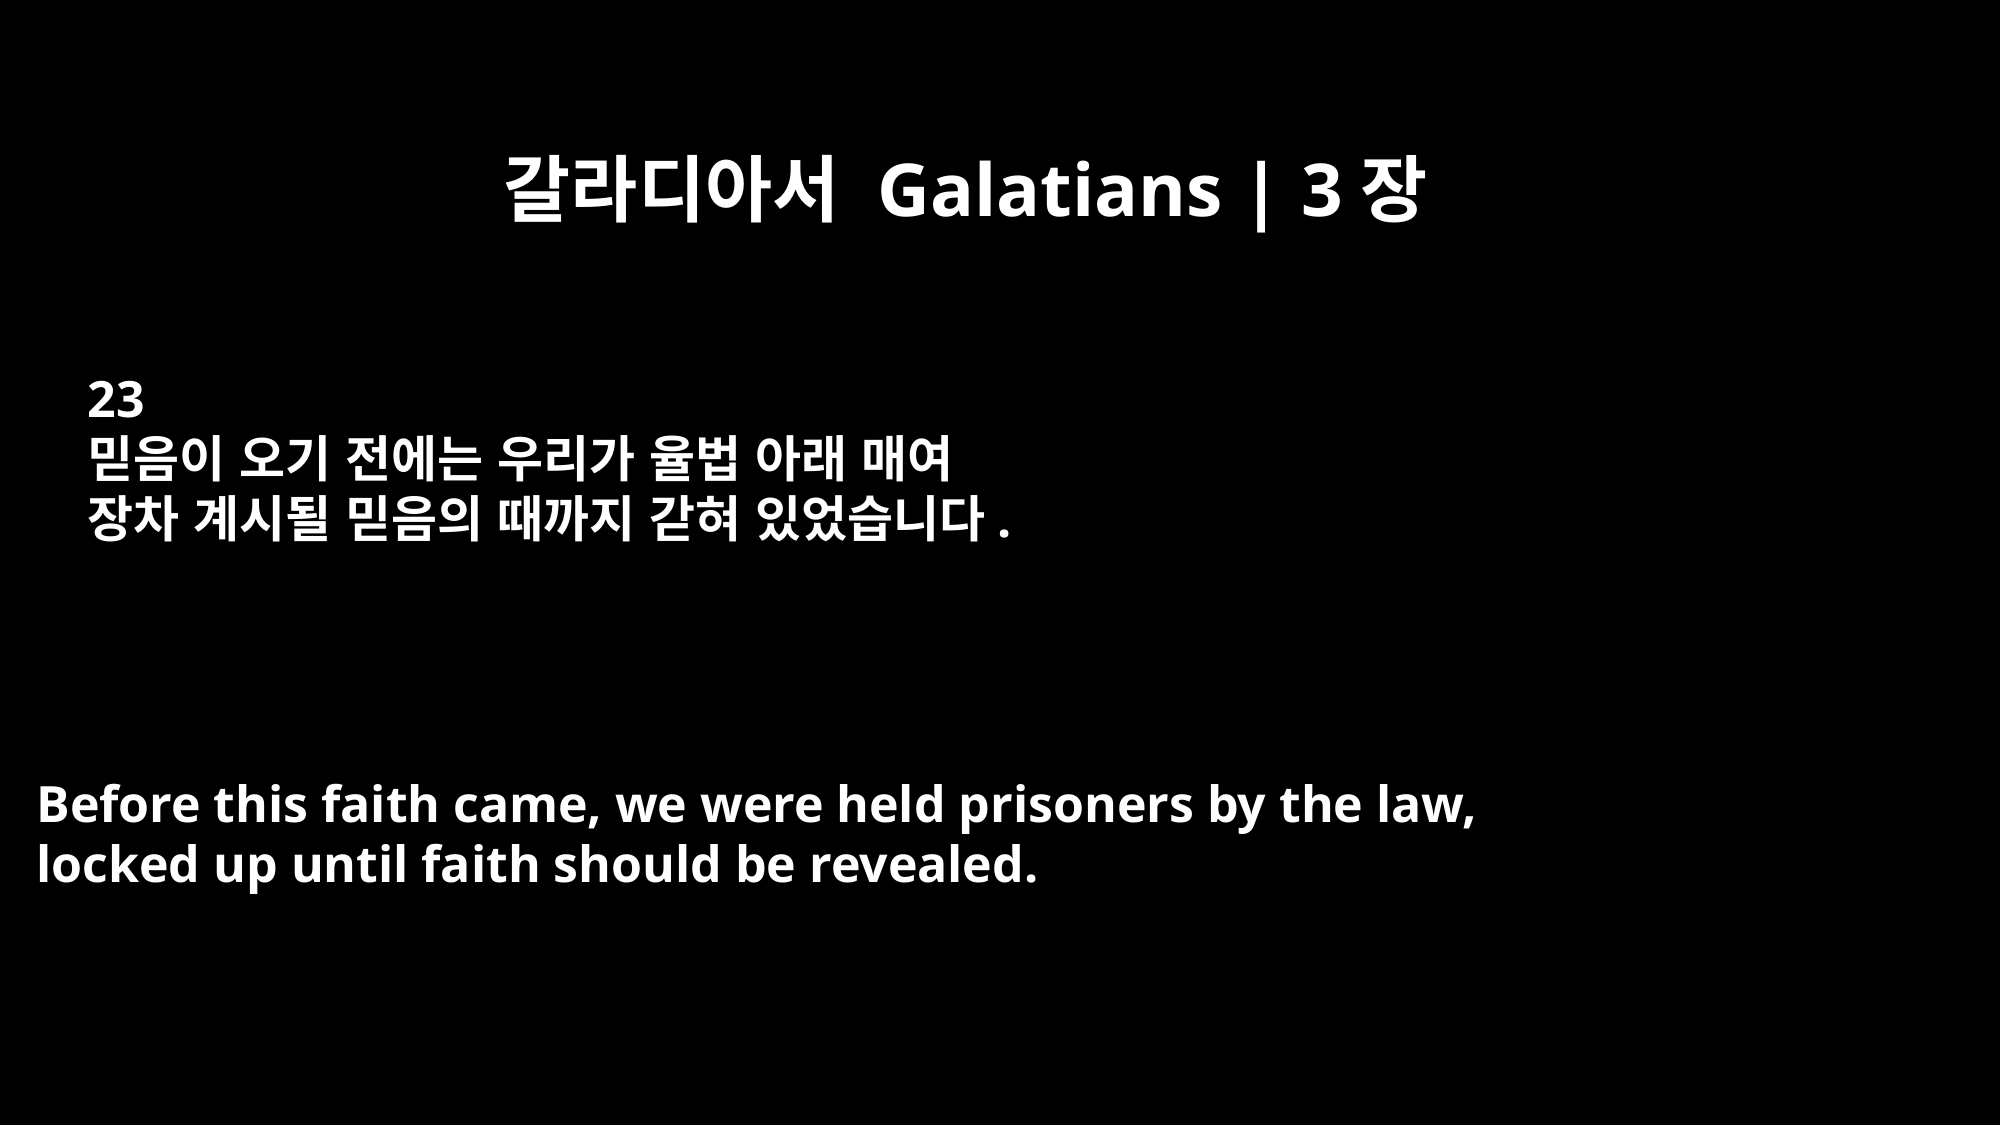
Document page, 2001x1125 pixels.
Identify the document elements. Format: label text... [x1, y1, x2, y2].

text_box Before this faith came, we were held prisoners by the law, locked up until faith should be revealed. [21, 764, 1493, 900]
text_box 23 믿음이 오기 전에는 우리가 율법 아래 매여 장차 계시될 믿음의 때까지 갇혀 있었습니다. [73, 359, 1028, 555]
text_box 갈라디아서 Galatians | 3장 [488, 136, 1443, 239]
